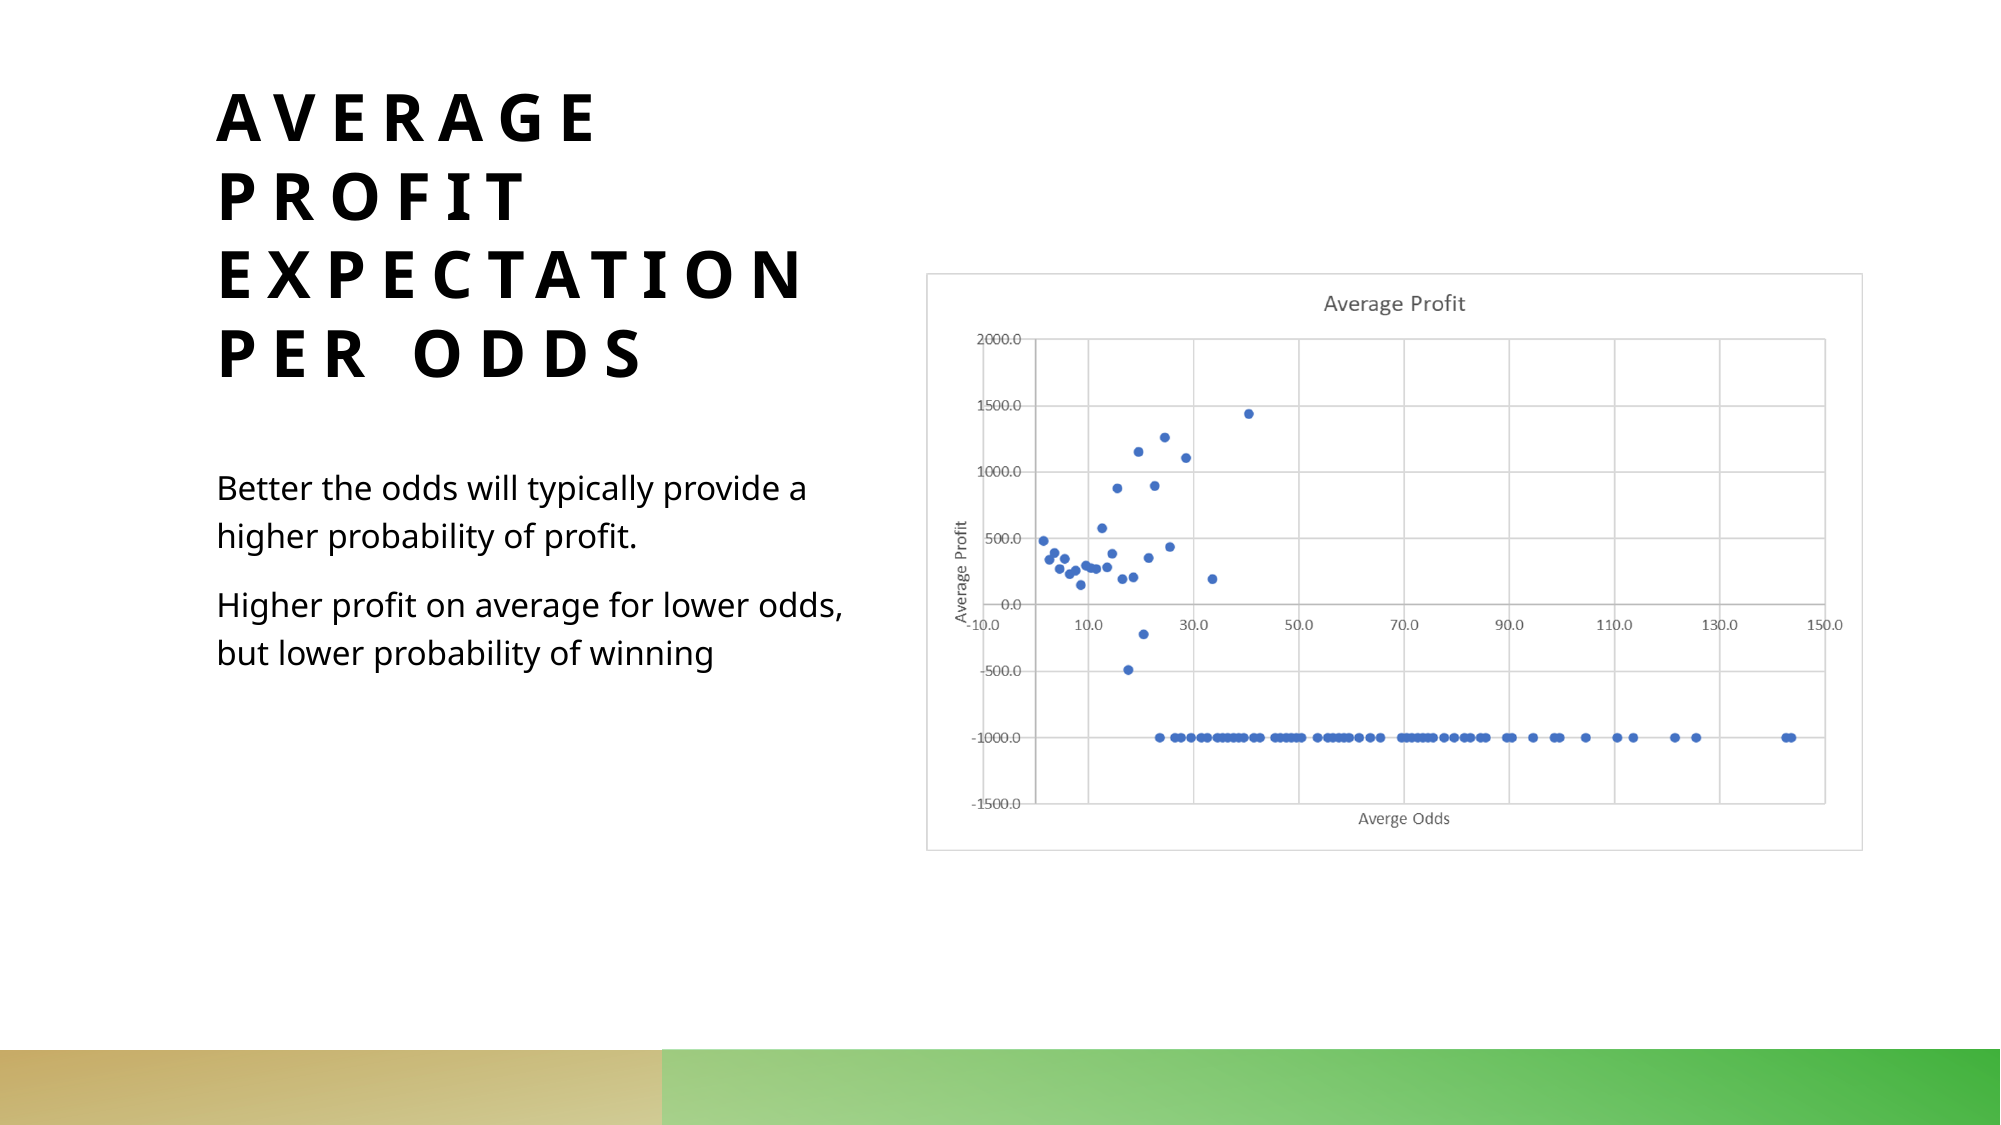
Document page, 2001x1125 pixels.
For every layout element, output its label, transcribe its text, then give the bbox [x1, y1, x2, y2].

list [926, 272, 1863, 851]
list Better the odds will typically provide a higher probability of profit. Higher profit on average for lower odds, but lower probability of winning [216, 459, 862, 963]
title Average profit expectation per odds [216, 75, 862, 391]
